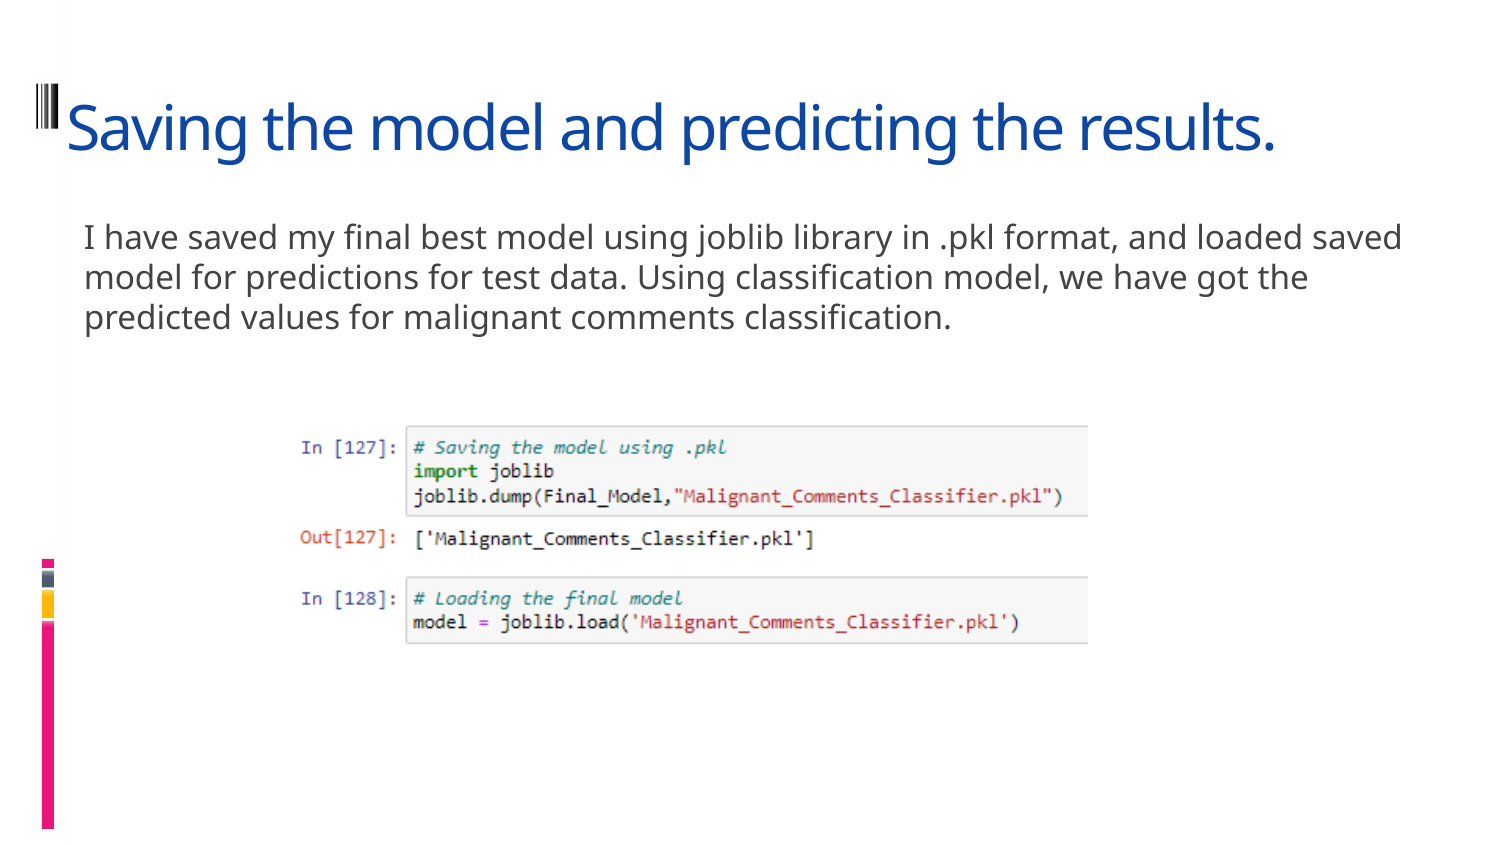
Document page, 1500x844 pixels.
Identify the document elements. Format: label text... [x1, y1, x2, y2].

title Saving the model and predicting the results. [51, 72, 1449, 167]
picture [286, 421, 1088, 660]
text_box I have saved my final best model using joblib library in .pkl format, and loaded saved model for predictions for test data. Using classification model, we have got the predicted values for malignant comments classification. [68, 201, 1431, 351]
